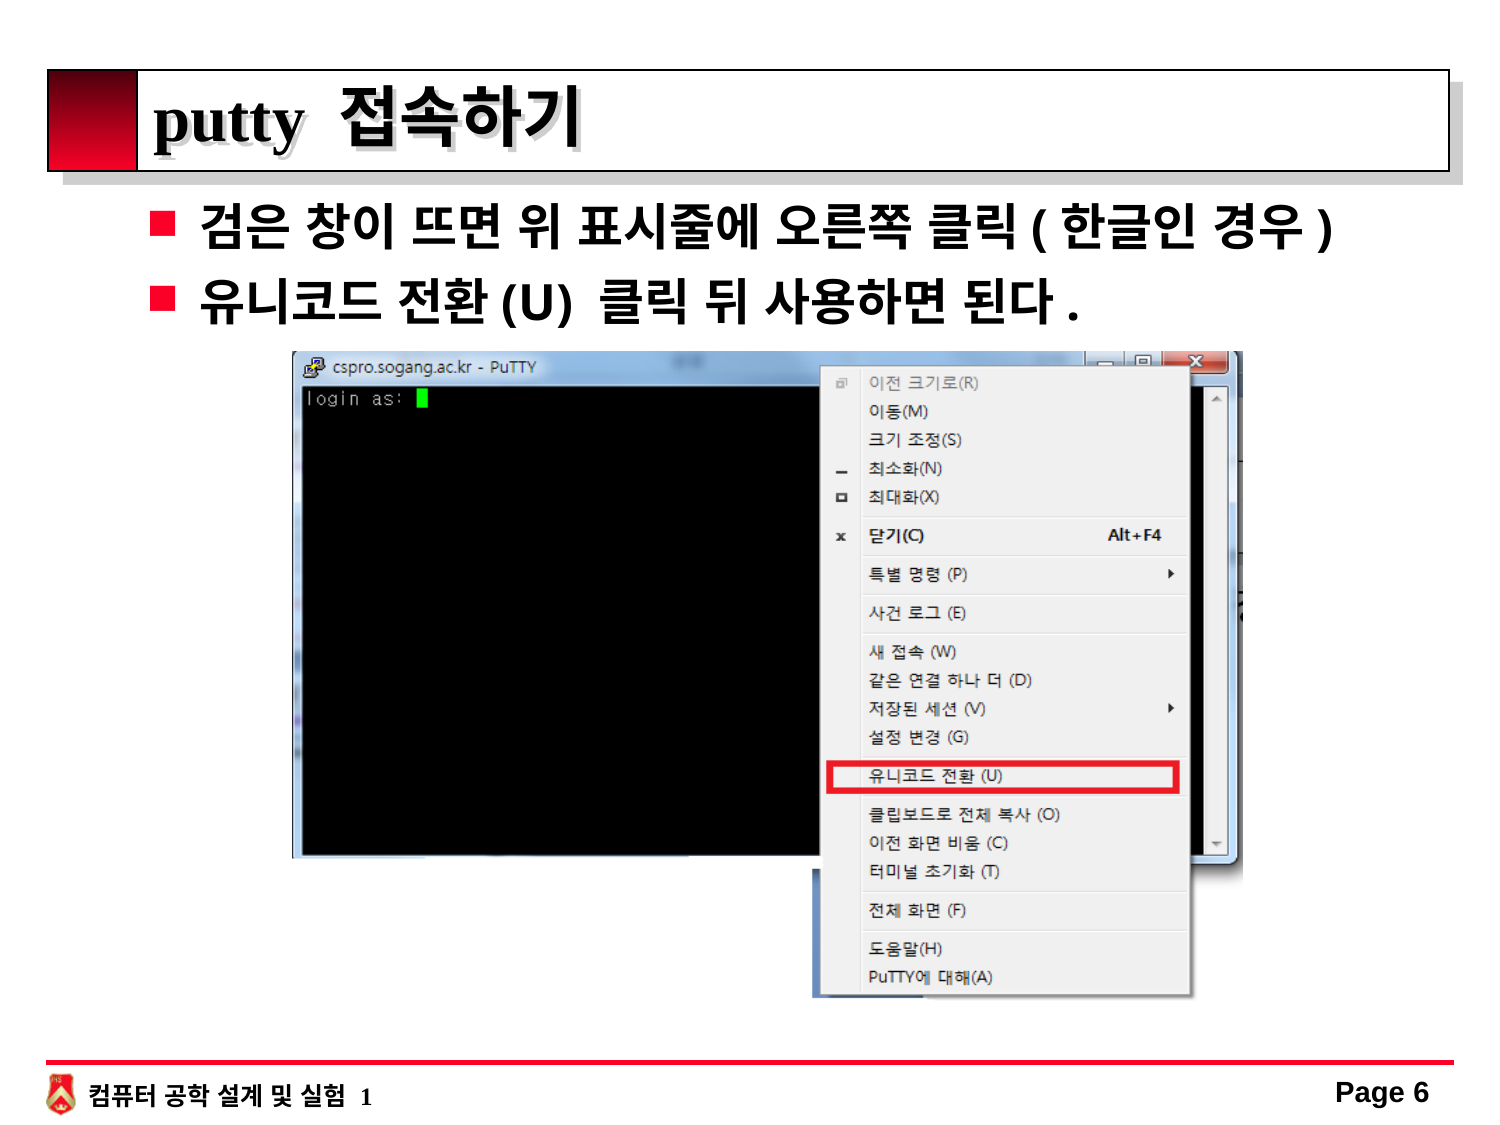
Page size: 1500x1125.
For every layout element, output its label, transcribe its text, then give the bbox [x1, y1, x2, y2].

picture [44, 1068, 80, 1119]
picture [292, 351, 1243, 1033]
title putty 접속하기 [138, 65, 1455, 179]
slide_number Page 6 [1301, 1066, 1464, 1117]
list 검은 창이 뜨면 위 표시줄에 오른쪽 클릭(한글인 경우) 유니코드 전환(U) 클릭 뒤 사용하면 된다. [137, 187, 1454, 985]
